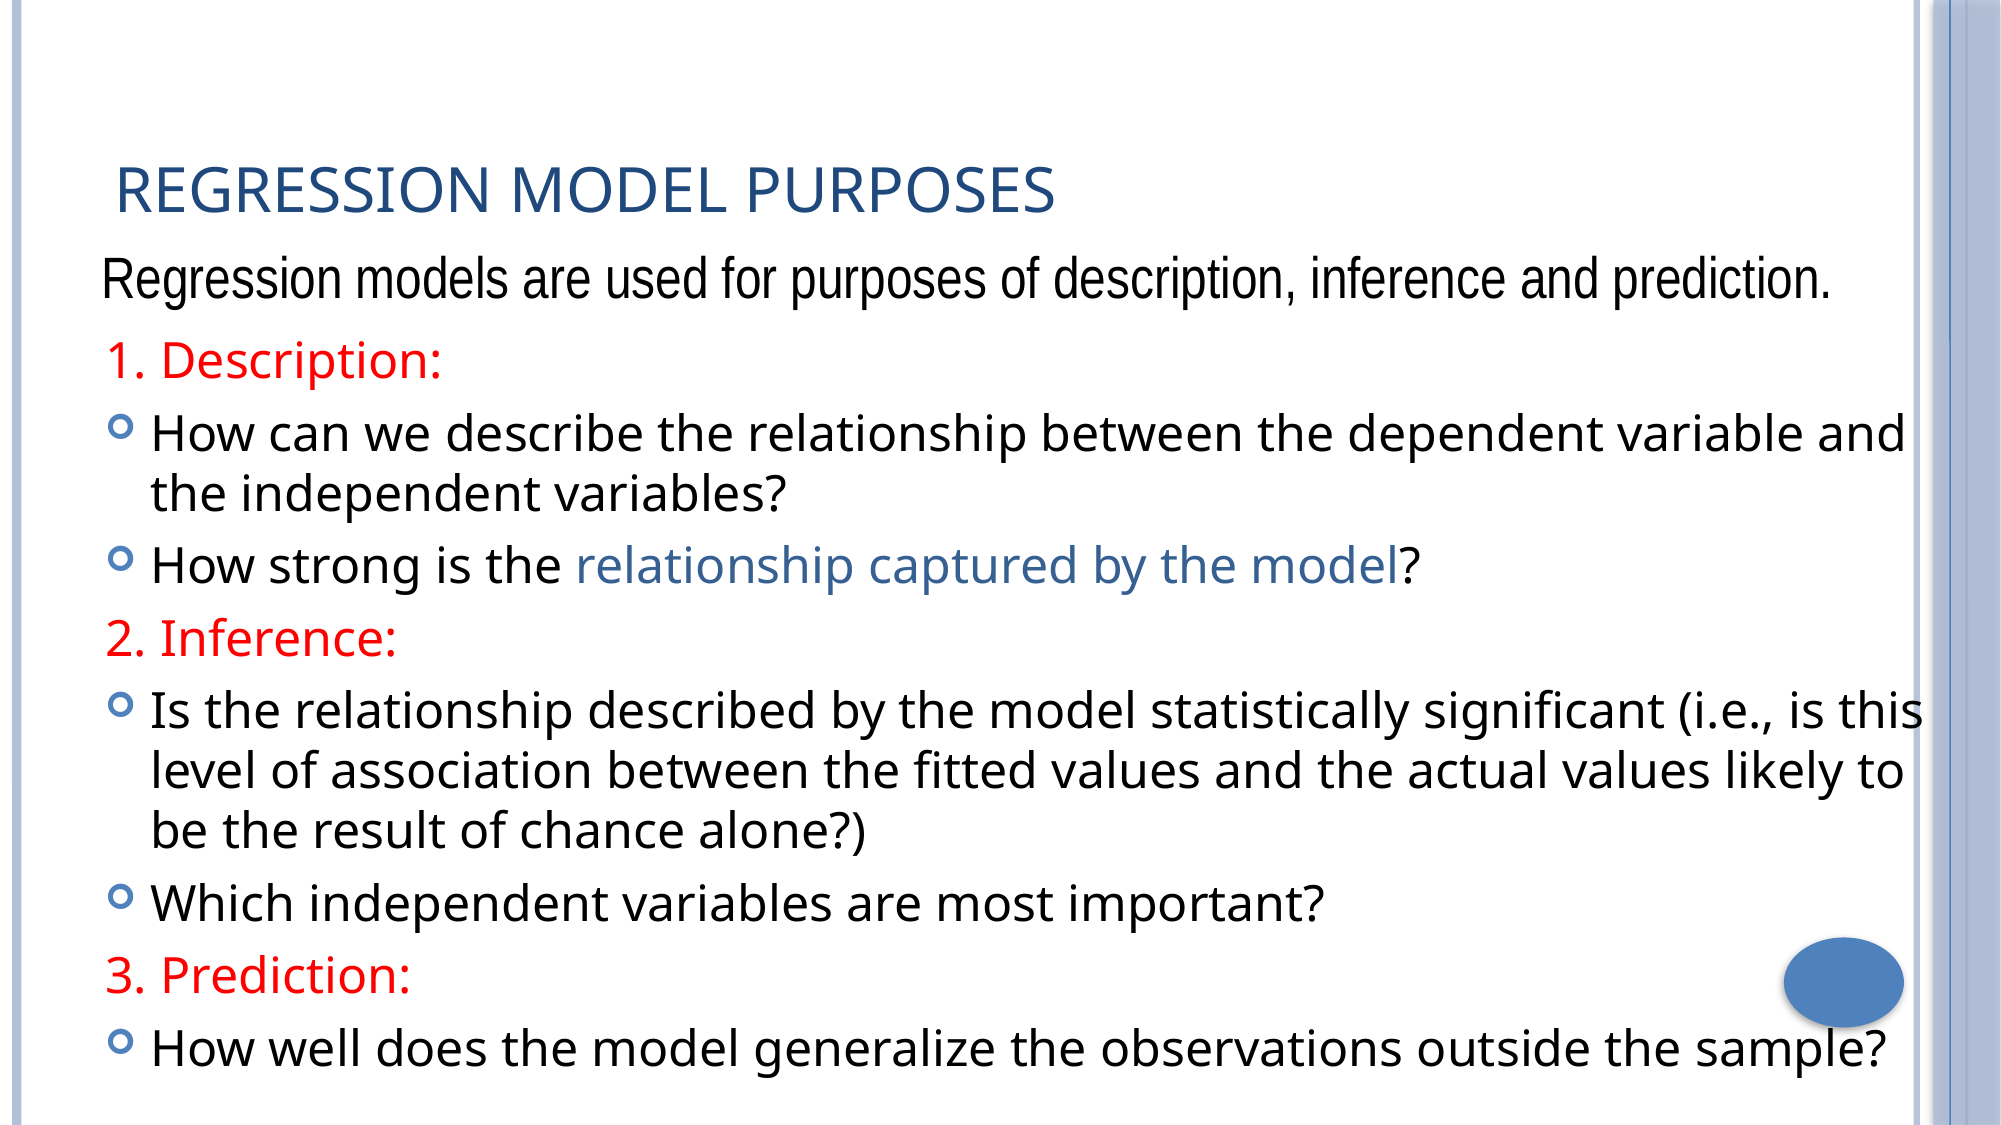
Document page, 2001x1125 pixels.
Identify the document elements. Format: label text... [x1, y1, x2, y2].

list 1. Description: How can we describe the relationship between the dependent variable and the independent variables? How strong is the relationship captured by the model? 2. Inference: Is the relationship described by the model statistically significant (i.e., is this level of association between the fitted values and the actual values likely to be the result of chance alone?) Which independent variables are most important? 3. Prediction: How well does the model generalize the observations outside the sample? [90, 321, 1962, 1125]
title Regression Model Purposes [99, 45, 1734, 232]
text_box Regression models are used for purposes of description, inference and prediction. [86, 232, 1914, 318]
